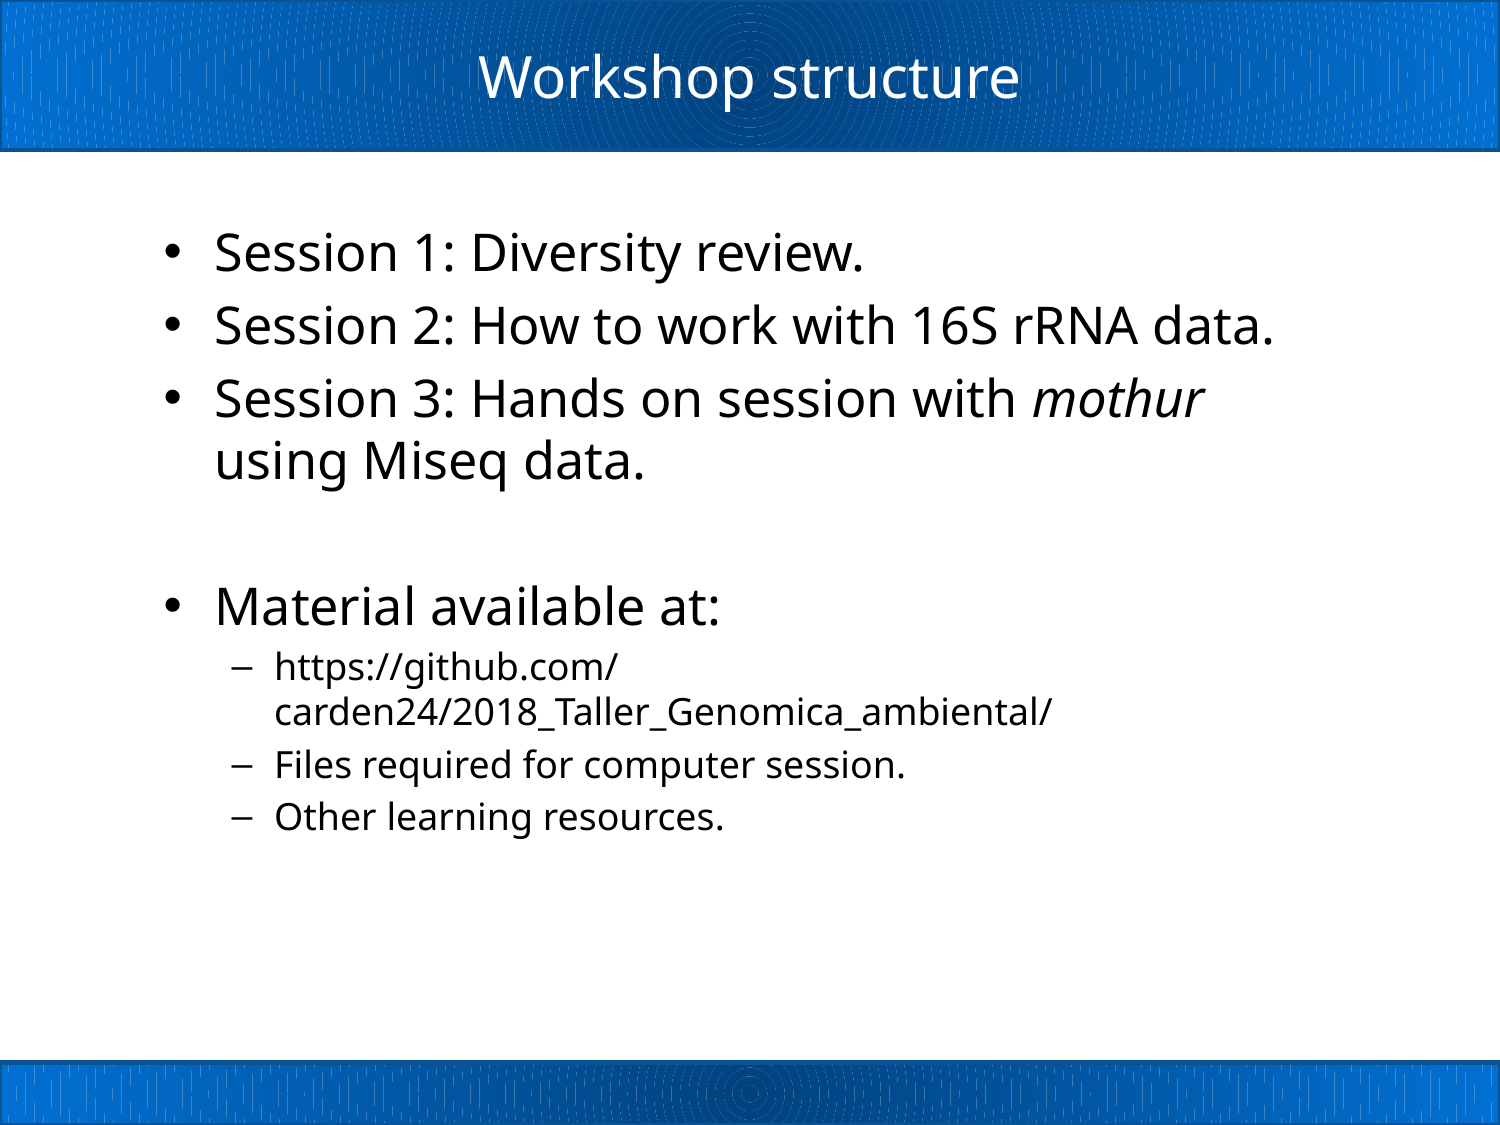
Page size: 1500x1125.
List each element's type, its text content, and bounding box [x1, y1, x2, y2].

title Workshop structure [150, 0, 1350, 150]
list Session 1: Diversity review. Session 2: How to work with 16S rRNA data. Session 3: Hands on session with mothur using Miseq data. Material available at: https://github.com/carden24/2018_Taller_Genomica_ambiental/ Files required for computer session. Other learning resources. [150, 212, 1350, 957]
